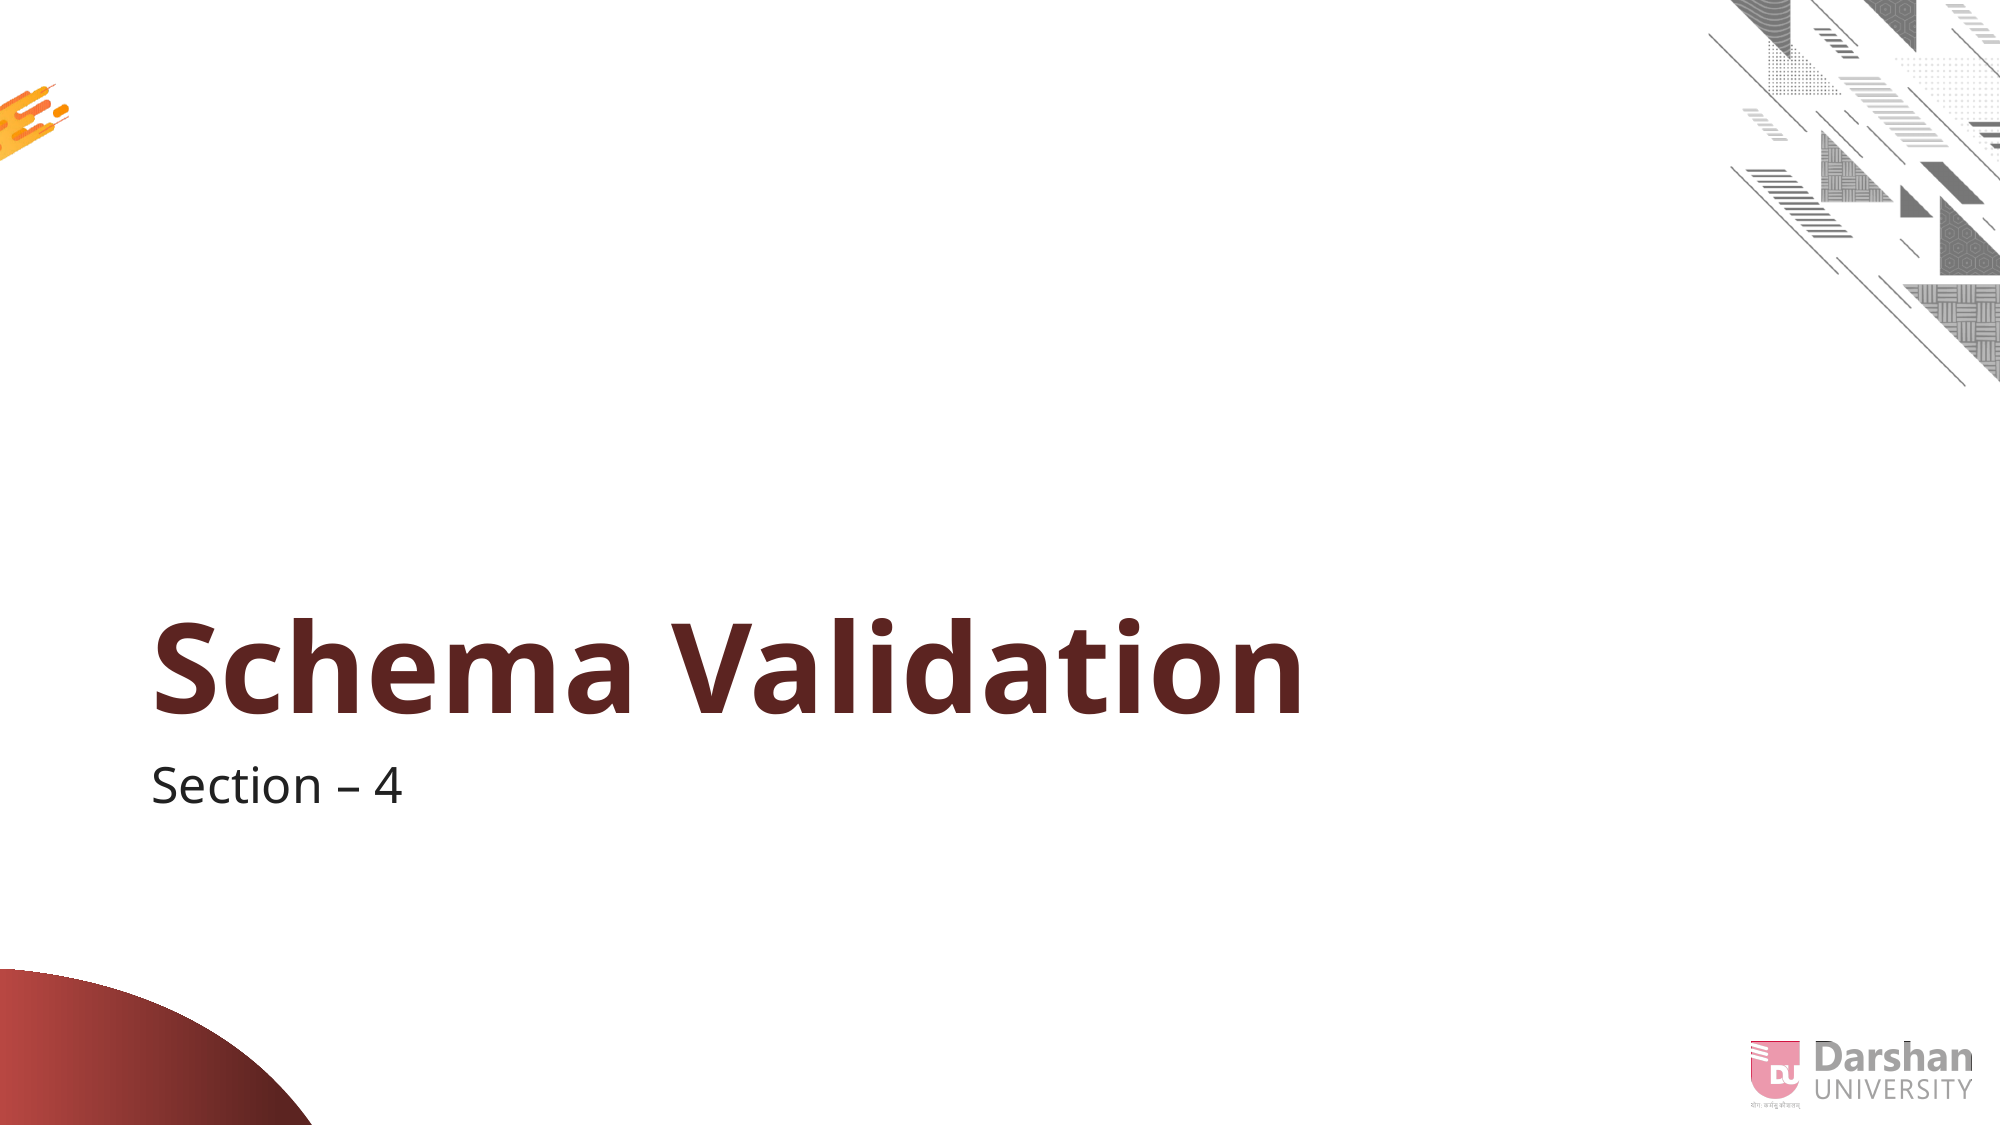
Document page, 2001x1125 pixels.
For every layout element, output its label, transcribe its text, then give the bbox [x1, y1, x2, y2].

picture [0, 65, 90, 193]
title Schema Validation [136, 280, 1862, 749]
list Section – 4 [136, 752, 1862, 999]
